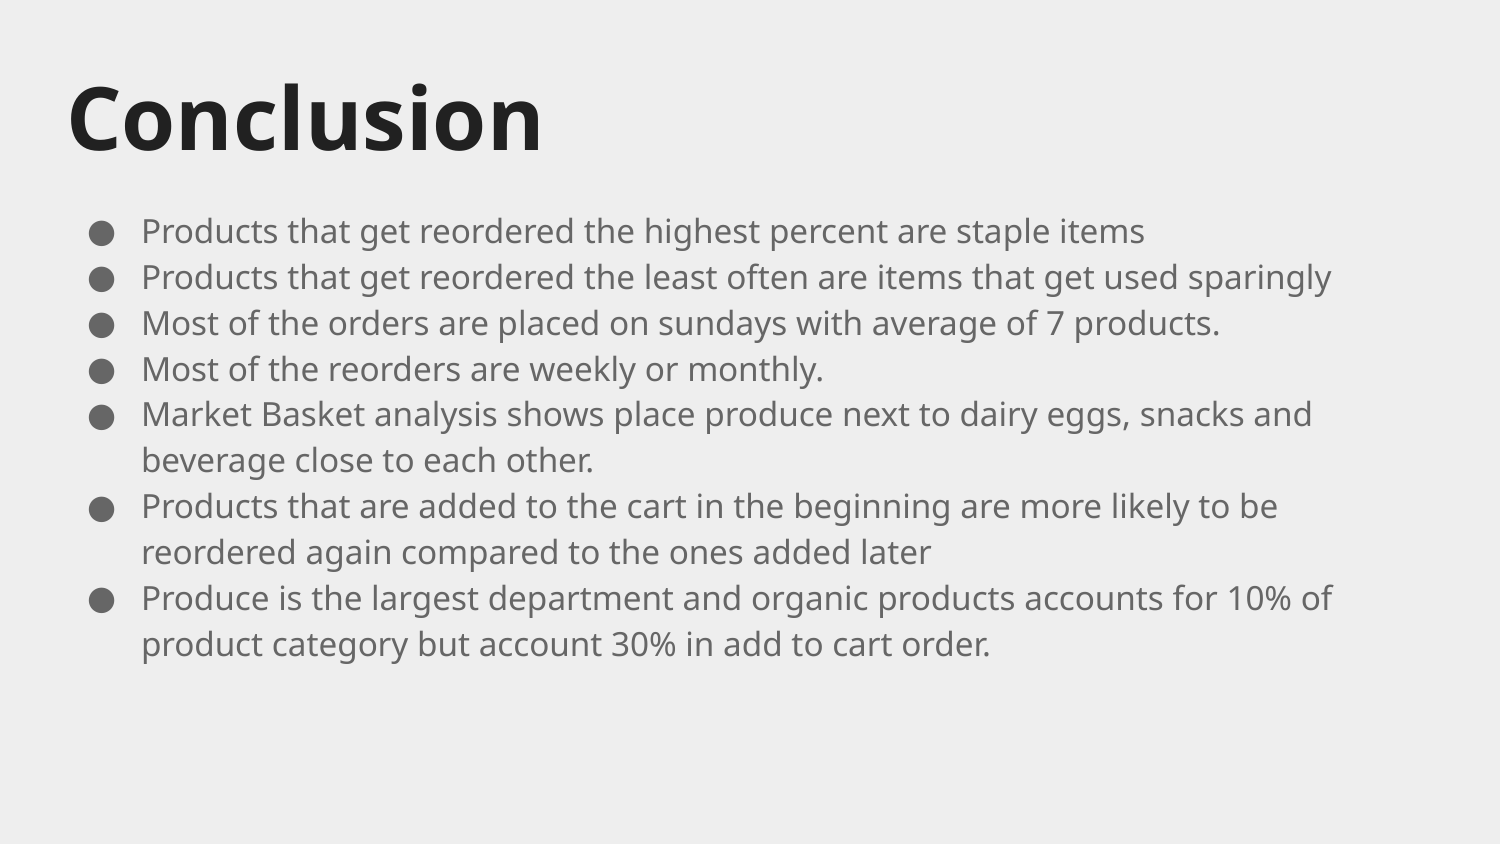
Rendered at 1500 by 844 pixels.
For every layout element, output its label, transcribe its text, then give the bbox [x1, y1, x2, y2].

list Products that get reordered the highest percent are staple items Products that get reordered the least often are items that get used sparingly Most of the orders are placed on sundays with average of 7 products. Most of the reorders are weekly or monthly. Market Basket analysis shows place produce next to dairy eggs, snacks and beverage close to each other. Products that are added to the cart in the beginning are more likely to be reordered again compared to the ones added later Produce is the largest department and organic products accounts for 10% of product category but account 30% in add to cart order. [51, 189, 1449, 828]
title Conclusion [51, 48, 1449, 180]
